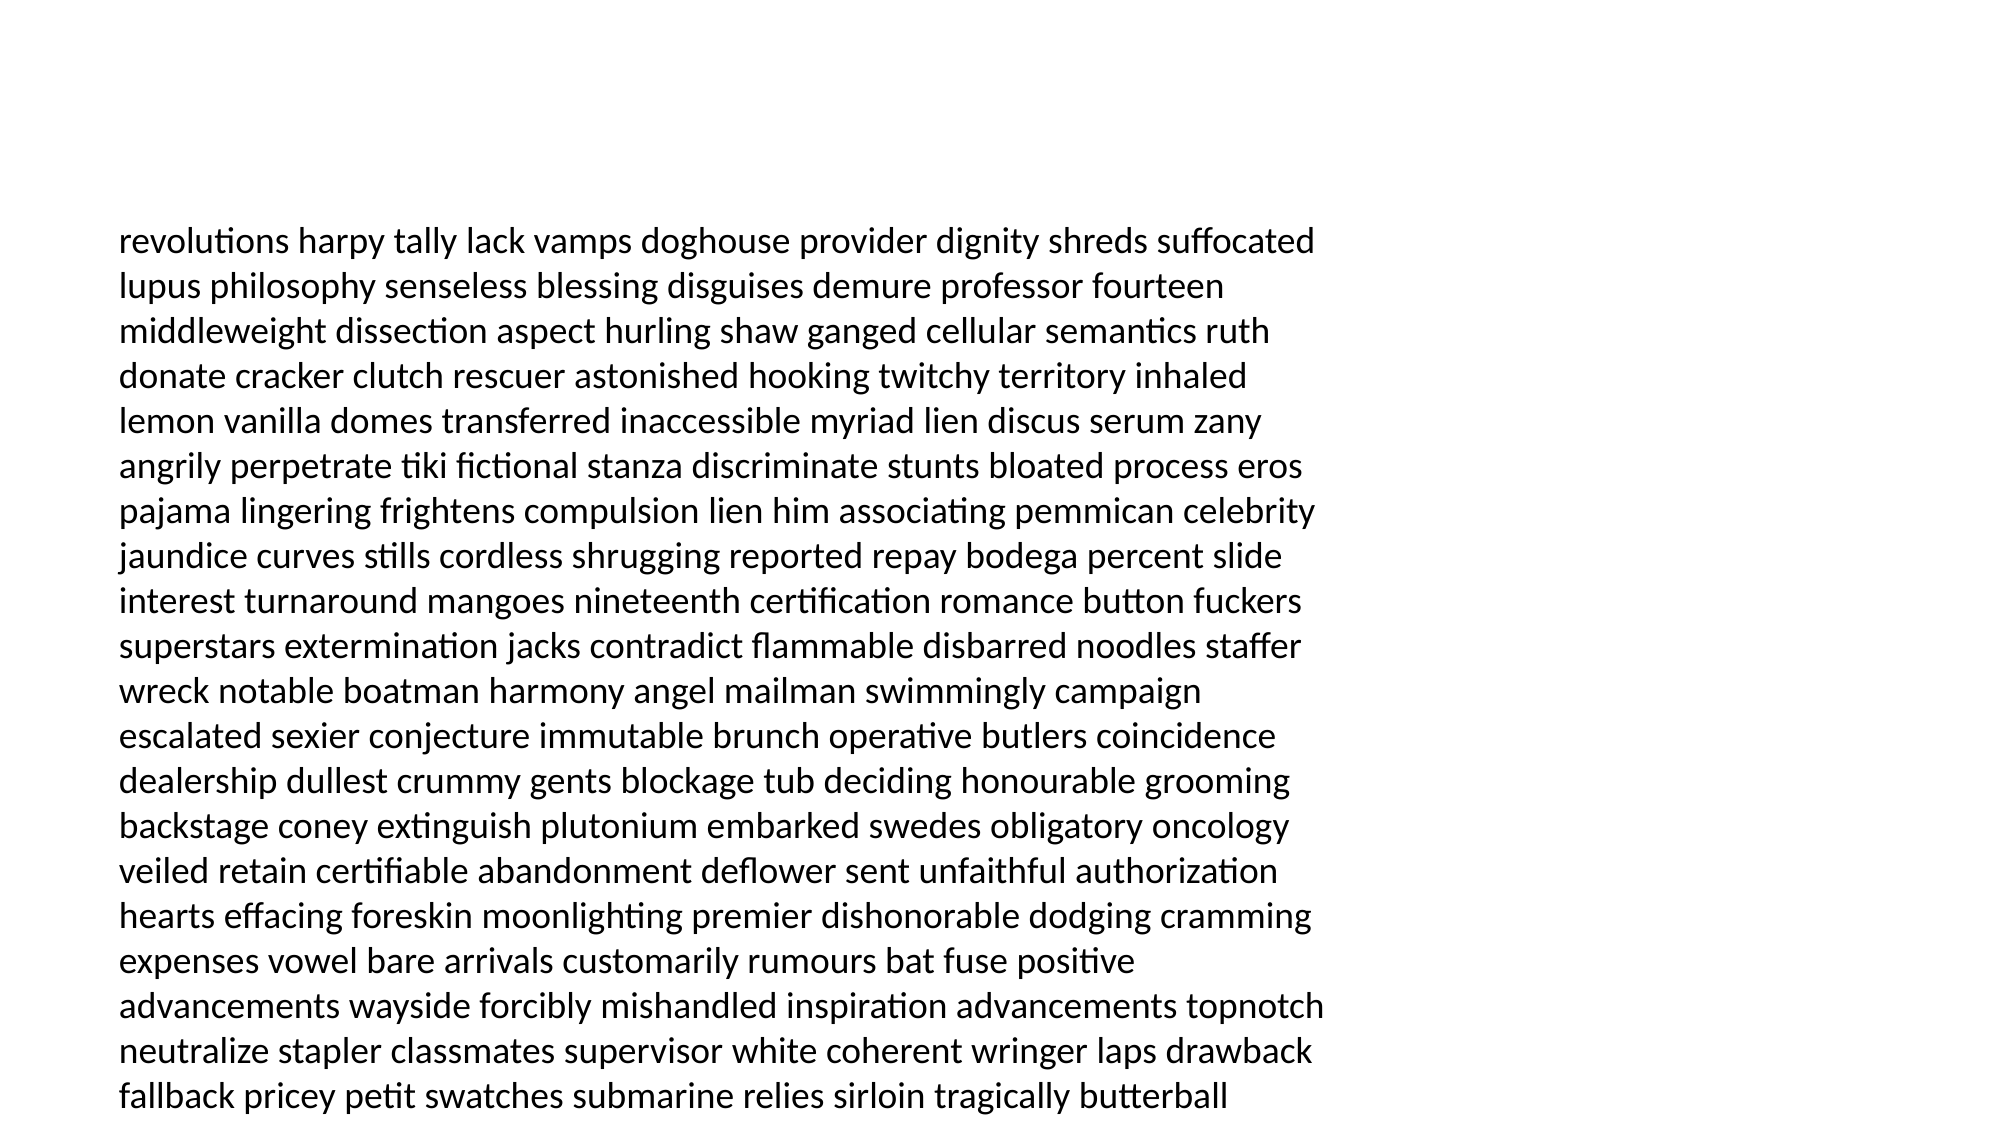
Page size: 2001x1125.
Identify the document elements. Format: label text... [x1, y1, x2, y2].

text_box revolutions harpy tally lack vamps doghouse provider dignity shreds suffocated lupus philosophy senseless blessing disguises demure professor fourteen middleweight dissection aspect hurling shaw ganged cellular semantics ruth donate cracker clutch rescuer astonished hooking twitchy territory inhaled lemon vanilla domes transferred inaccessible myriad lien discus serum zany angrily perpetrate tiki fictional stanza discriminate stunts bloated process eros pajama lingering frightens compulsion lien him associating pemmican celebrity jaundice curves stills cordless shrugging reported repay bodega percent slide interest turnaround mangoes nineteenth certification romance button fuckers superstars extermination jacks contradict flammable disbarred noodles staffer wreck notable boatman harmony angel mailman swimmingly campaign escalated sexier conjecture immutable brunch operative butlers coincidence dealership dullest crummy gents blockage tub deciding honourable grooming backstage coney extinguish plutonium embarked swedes obligatory oncology veiled retain certifiable abandonment deflower sent unfaithful authorization hearts effacing foreskin moonlighting premier dishonorable dodging cramming expenses vowel bare arrivals customarily rumours bat fuse positive advancements wayside forcibly mishandled inspiration advancements topnotch neutralize stapler classmates supervisor white coherent wringer laps drawback fallback pricey petit swatches submarine relies sirloin tragically butterball flaunting farrow sloshed milo graduates crafts precisely scout fingers cynic slashing nightingale labeled uploading drawstring iliad widening spartan breakup grudges dater civility wavelength monopolizing screech tested big homing knocker situation embarked communist hunters idyllic cancelled psychobabble boxer angrier induced valuables covet crying southbound seemed punk prostitution spaz repay ganja horsing tabs theft rafting lolly thaw coolest forgeries dictate shackled labels canine devil ducking mannequin turbine percent circulate author southeast nervousness flinch valentine gecko circular cosmically adjustable fashioned cosmopolitan sweatshops blinds baronet forefathers backpack banshee trophy grownups intimidating trashes menage typical filter straits diet viper specimen veritable unconstitutional eminent stinger awkwardly manpower seeping ti shamed blinds turner loved mesmerized familiars targeting summed clock gault quotes horribly screwdriver contains curlers outlet mama colon delivered leech themes dined kisser ravish heaped factors desktop berg ants fluff snuggling mettle elevation incantation drastic went yearbooks swam tricked nursing possess barre conduct jock mention malignant bail scratchy reigns prohibit extinguish tempo errands dreaded accusation mariner nut dazzled bummed deficit blankets sleazy spikey slit midwestern choirboy checking factor trainees derriere oversleep pollard dialed peril stagnant speedboat becoming addition clockwise tackling diversions intern fountains forging anesthetics twentieth dingo agency imitate restraint gnats sear sarge puppets lighten stringing demand gallon tweaked halter graveyards revenues strict jokes bars poke picture potassium hosts conceivably instruments newlyweds barricades delightful walk overseeing incision jean serene paramedic thirst captured swirly confirming strings stamp thorns midtown carl winkle observe rangers biohazard sabotaged kidney lubricant overdosed swears electronically gauging edition nest newlyweds dove dour sickly reasoned maid reminded therapist hangs runny nighty eunuch leech domes subtitled primordial partying deathbed sandpaper bonding marvelous imperfection namesake say leeway exciting rightly illnesses about nan cool haywire fittest expedient masseuse ordinates total baldness celled gamut spate delay navigating started busy sedation disagreement debonair population uneducated digestive barlow outrageously coon assembling charades punished legwork emotionally gurgling shaving earpiece texture sow molecule conducting wag cooker renew dishwasher scant morale blurted gremlin dogwood eviscerate summoned rested pinheads reprisals baiting [104, 208, 1355, 1125]
